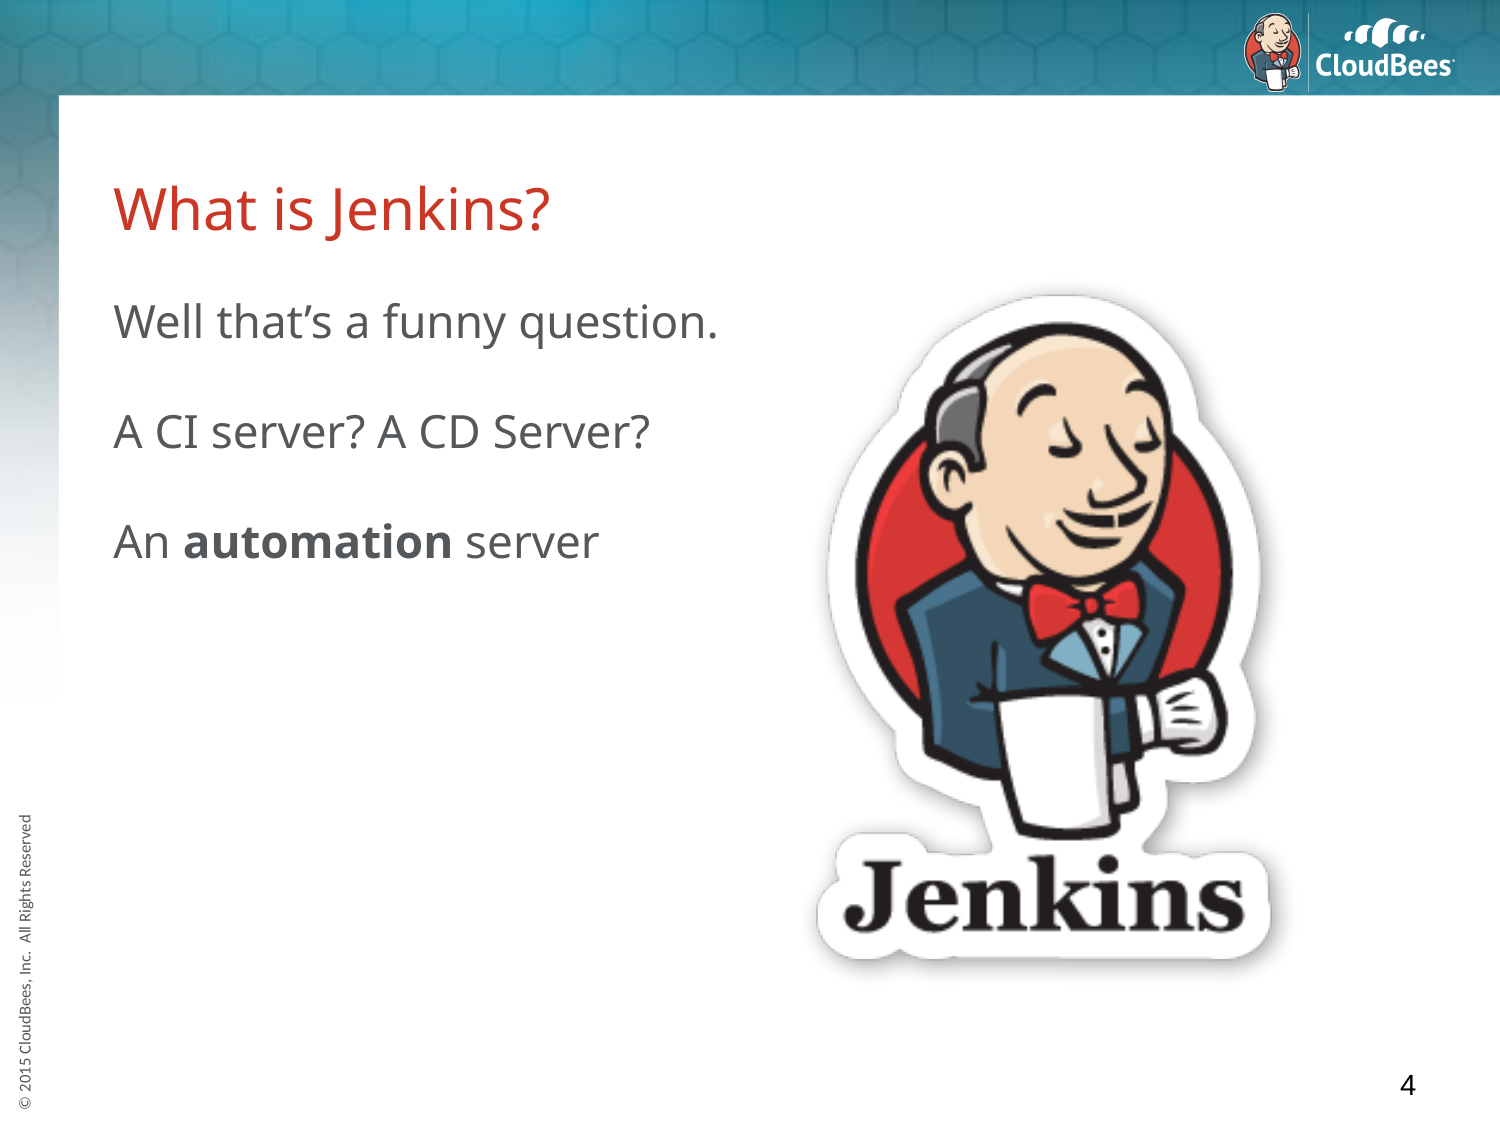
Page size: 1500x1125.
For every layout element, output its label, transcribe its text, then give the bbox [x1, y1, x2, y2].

slide_number 4 [1399, 1053, 1477, 1114]
list Well that’s a funny question. A CI server? A CD Server? An automation server [98, 277, 1438, 1021]
picture [801, 277, 1298, 989]
picture [0, 0, 1500, 1125]
title What is Jenkins? [98, 138, 1438, 276]
